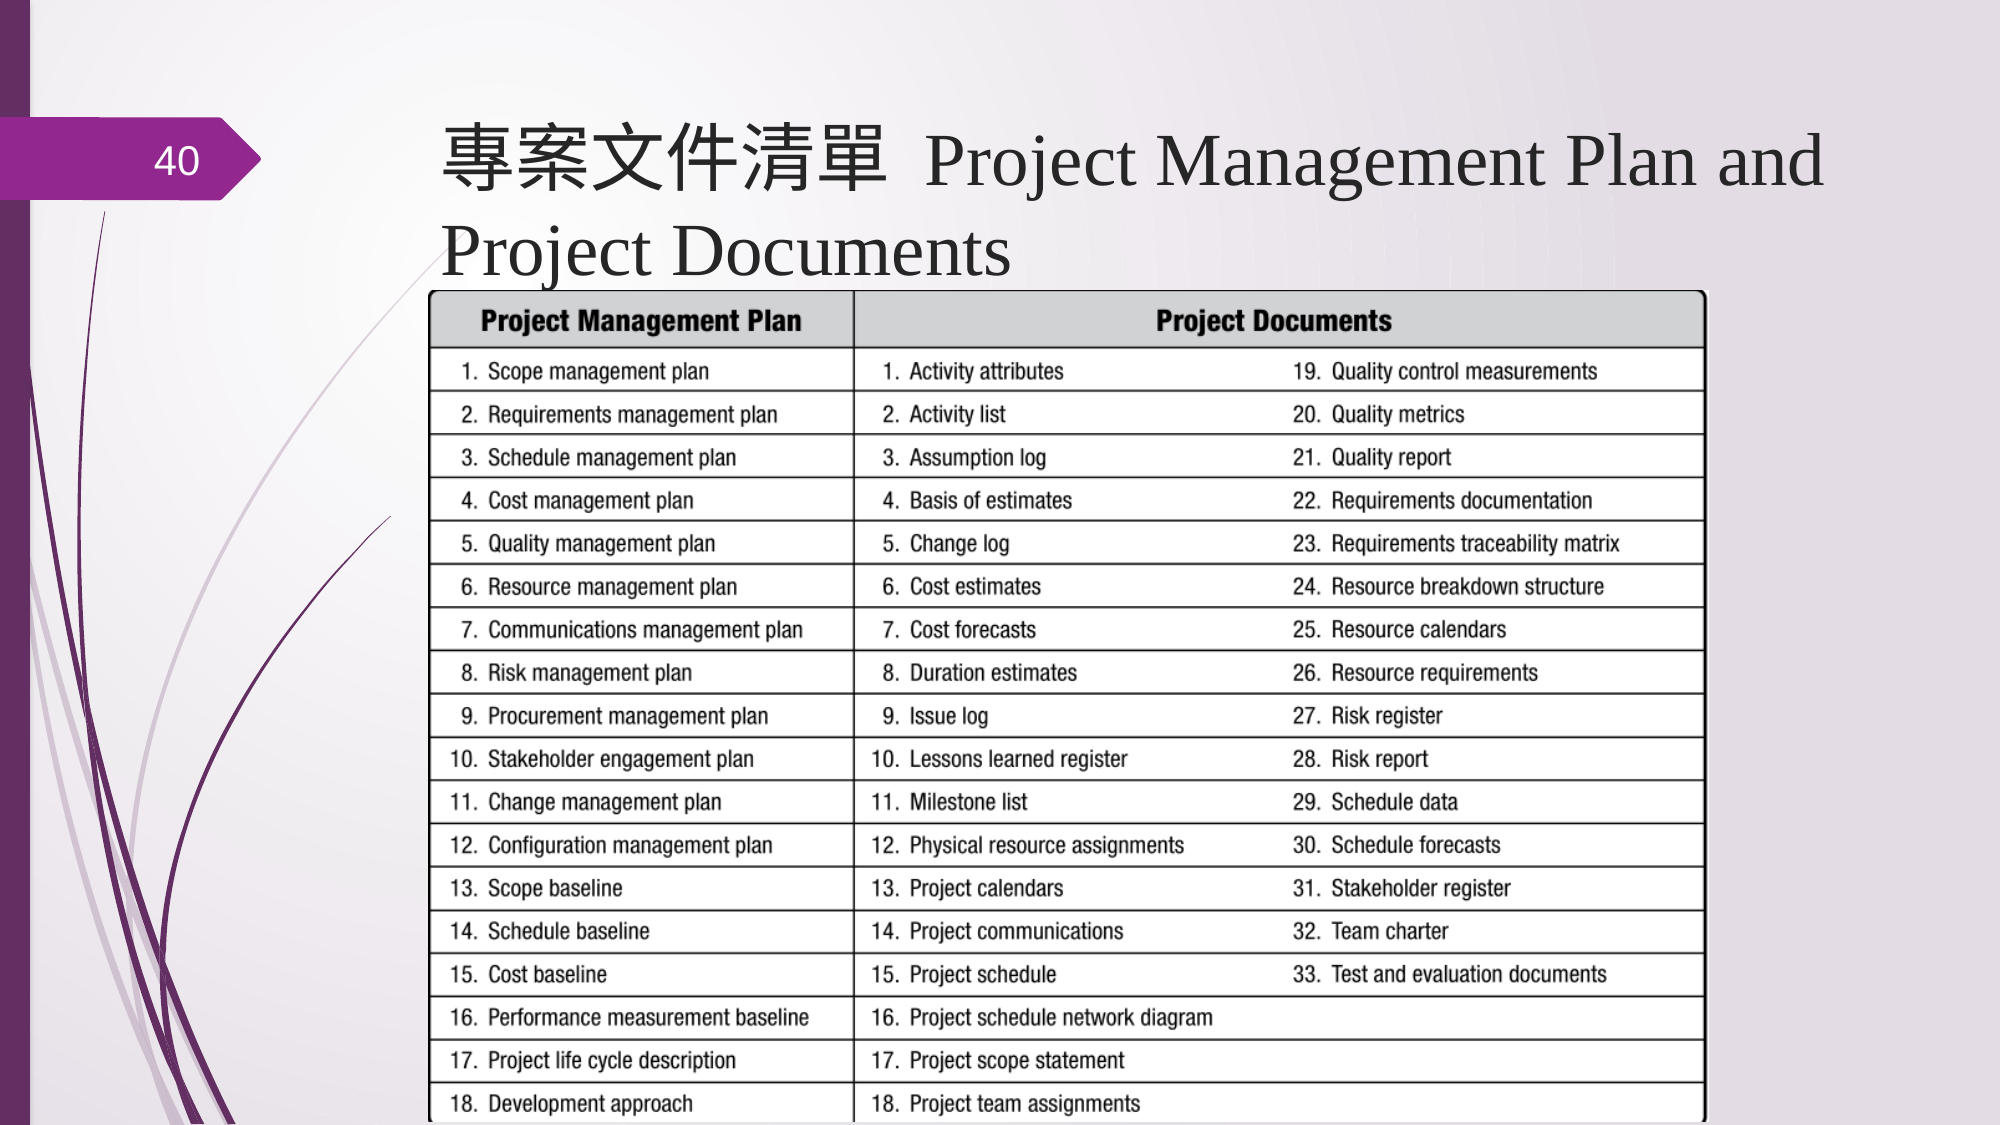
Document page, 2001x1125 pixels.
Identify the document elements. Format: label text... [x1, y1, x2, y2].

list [428, 290, 1709, 1123]
title 專案文件清單 Project Management Plan and Project Documents [425, 102, 1888, 313]
slide_number 40 [87, 129, 216, 190]
